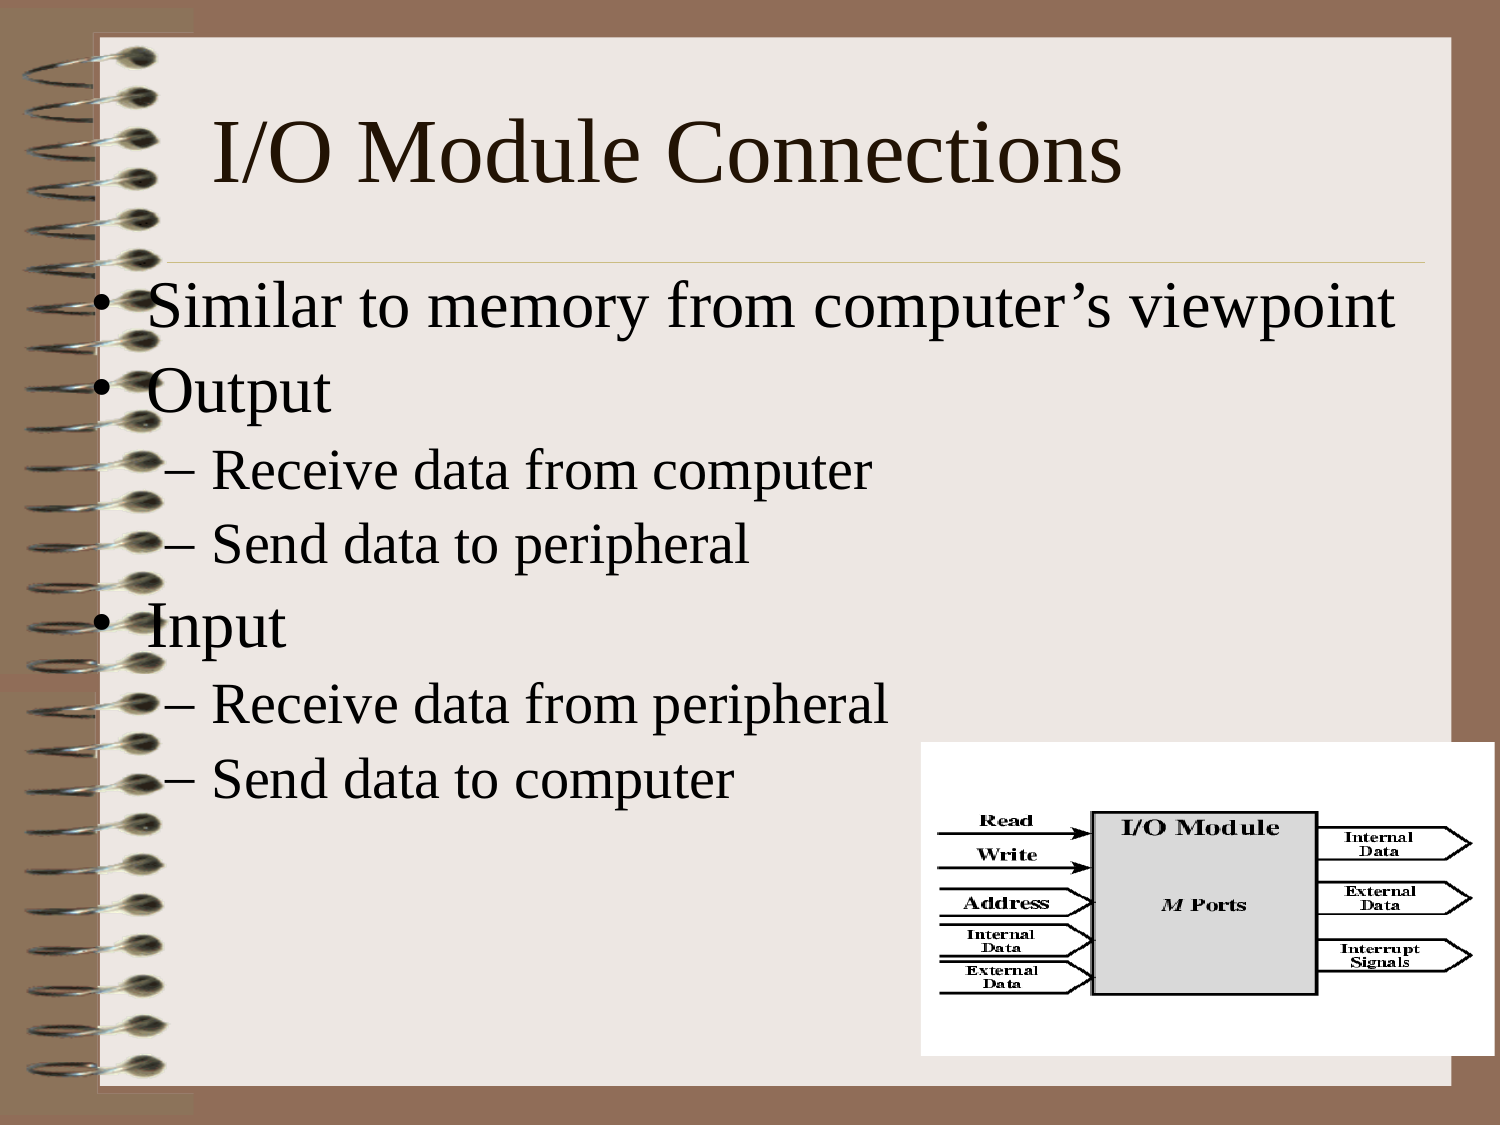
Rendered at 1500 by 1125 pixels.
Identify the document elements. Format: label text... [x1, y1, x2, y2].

list Similar to memory from computer’s viewpoint Output Receive data from computer Send data to peripheral Input Receive data from peripheral Send data to computer [75, 262, 1425, 838]
title I/O Module Connections [75, 52, 1263, 241]
picture [0, 8, 194, 674]
picture [0, 692, 194, 1115]
picture [920, 742, 1495, 1056]
